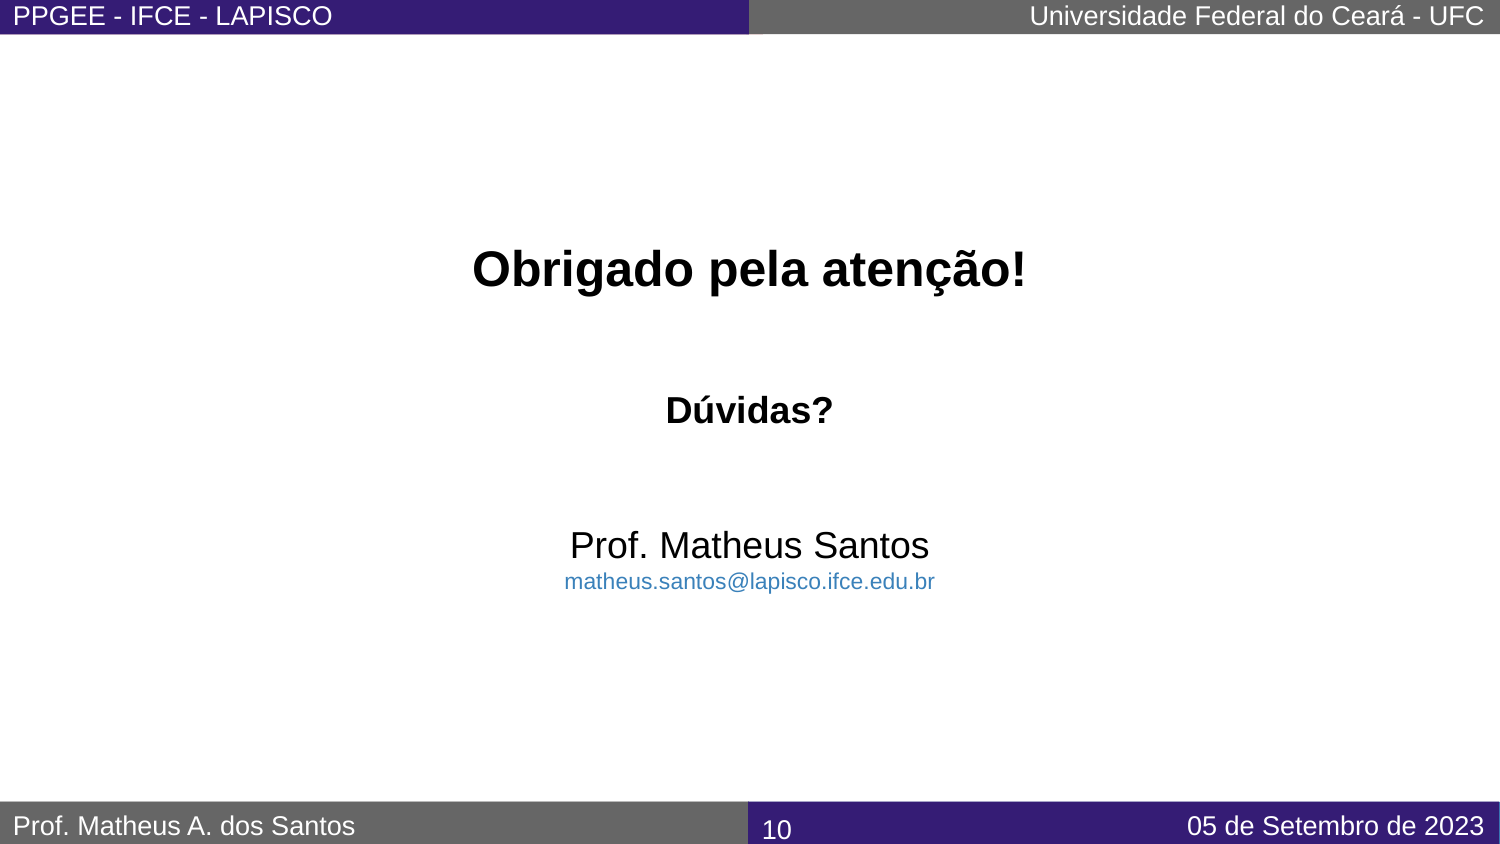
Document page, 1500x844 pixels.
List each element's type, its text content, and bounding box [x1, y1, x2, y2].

slide_number ‹#› [731, 796, 822, 844]
text_box Obrigado pela atenção! Dúvidas? Prof. Matheus Santos matheus.santos@lapisco.ifce.edu.br [354, 221, 1146, 623]
